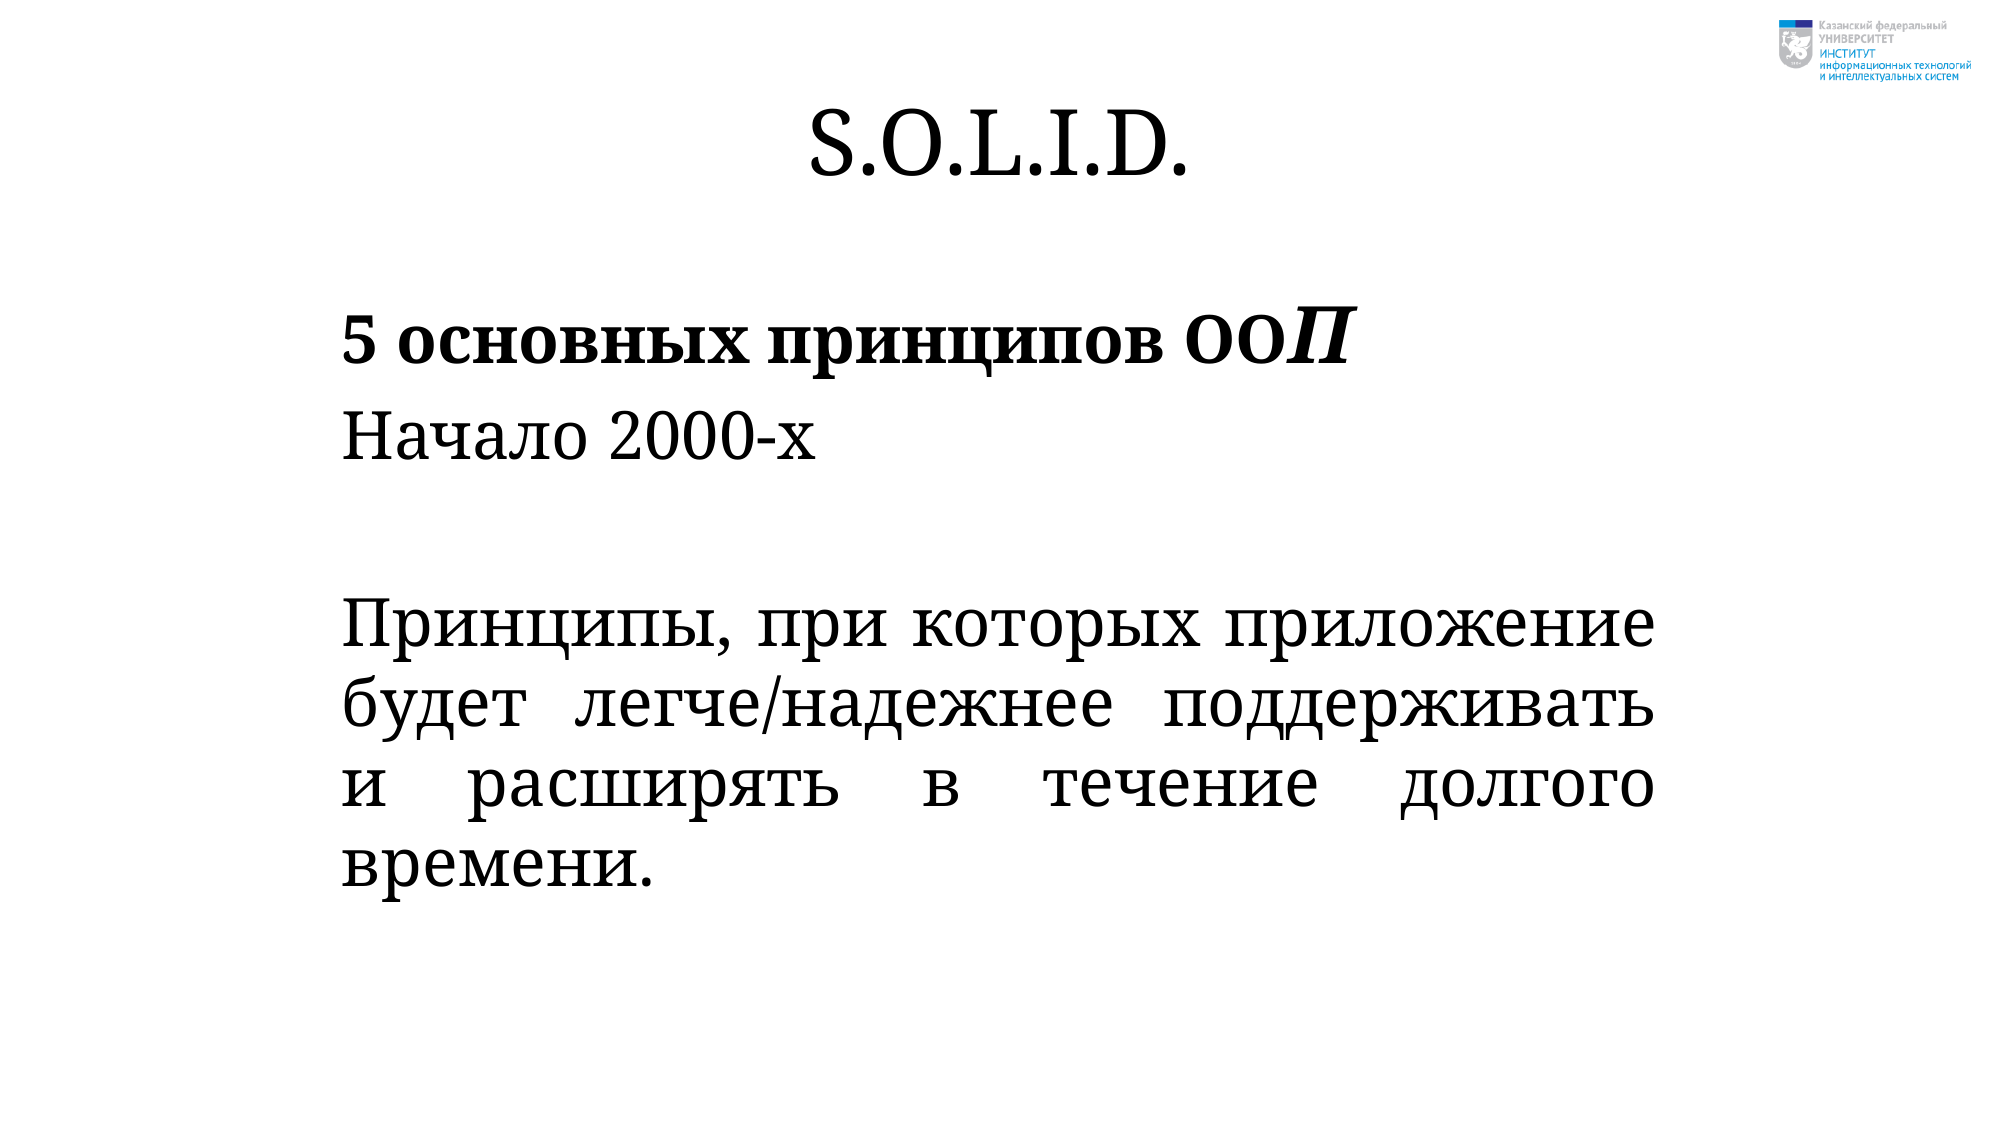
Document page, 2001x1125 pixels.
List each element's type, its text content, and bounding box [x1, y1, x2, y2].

picture [1779, 20, 1971, 82]
title S.O.L.I.D. [99, 45, 1900, 233]
list 5 основных принципов ООП Начало 2000-х Принципы, при которых приложение будет легче/надежнее поддерживать и расширять в течение долгого времени. [326, 276, 1674, 1020]
